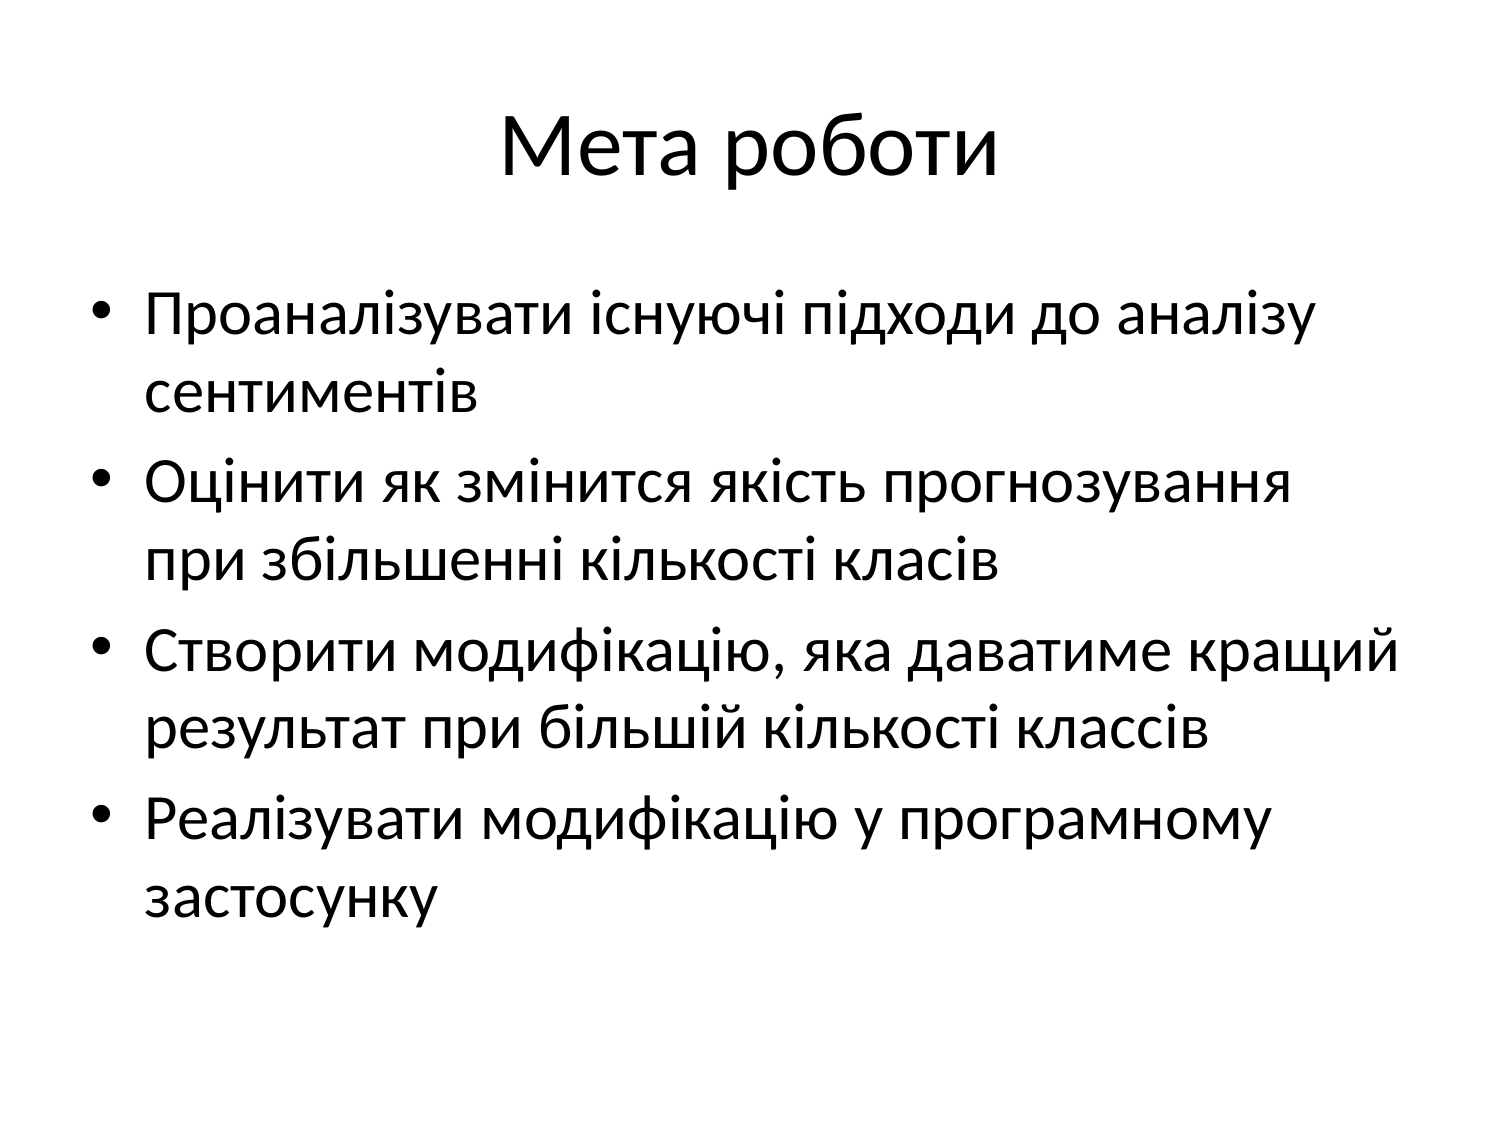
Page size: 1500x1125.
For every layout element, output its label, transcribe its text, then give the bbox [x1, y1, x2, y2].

list Проаналізувати існуючі підходи до аналізу сентиментів Оцінити як змінится якість прогнозування при збільшенні кількості класів Створити модифікацію, яка даватиме кращий результат при більшій кількості классів Реалізувати модифікацію у програмному застосунку [75, 262, 1425, 1005]
title Мета роботи [75, 45, 1425, 233]
